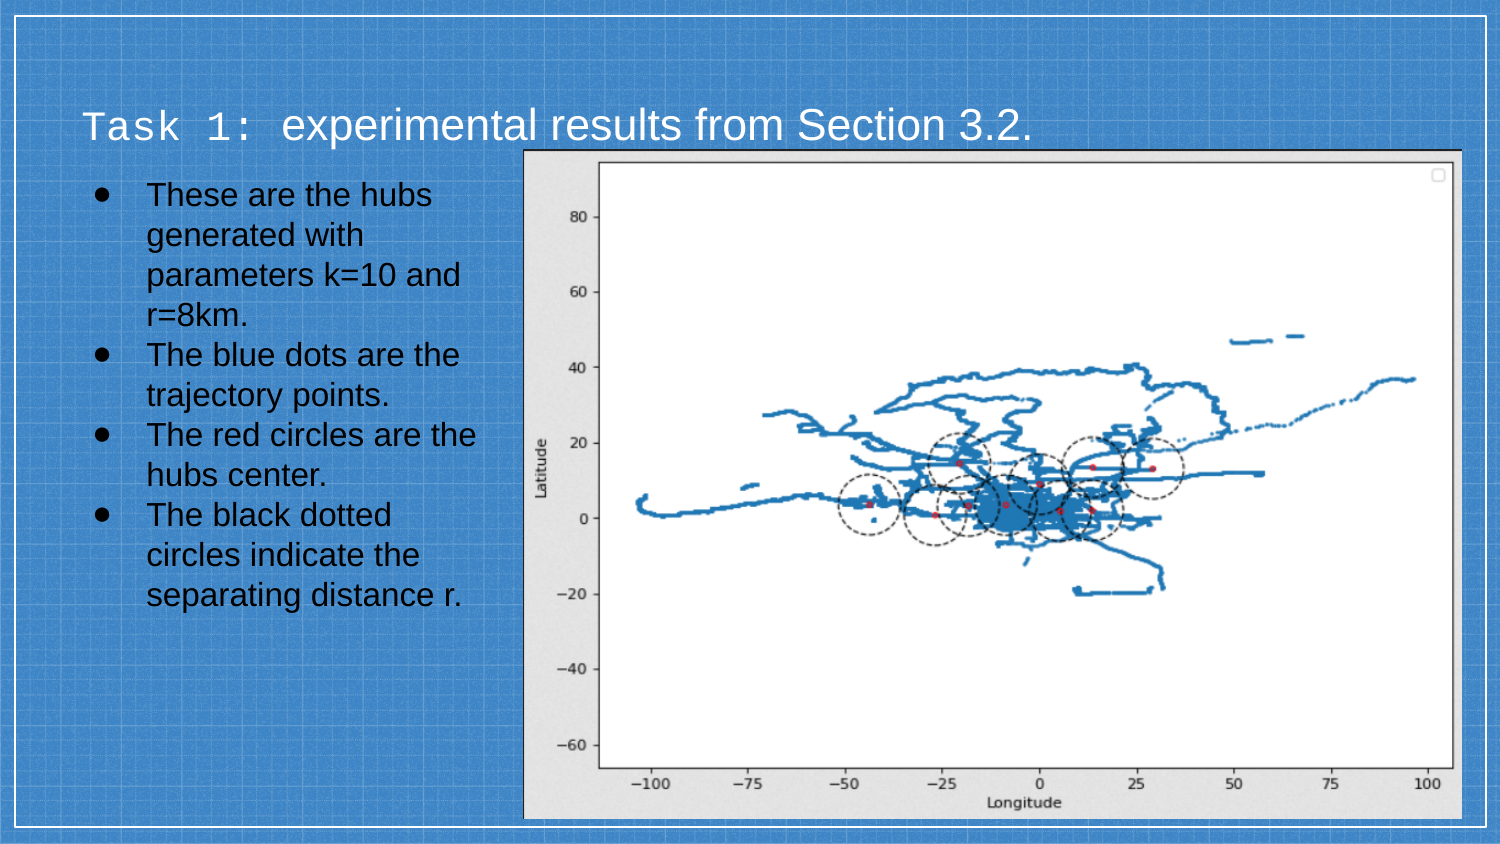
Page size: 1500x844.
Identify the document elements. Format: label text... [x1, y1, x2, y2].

picture [0, 0, 1500, 844]
title Task 1: experimental results from Section 3.2. [66, 81, 1417, 149]
list These are the hubs generated with parameters k=10 and r=8km. The blue dots are the trajectory points. The red circles are the hubs center. The black dotted circles indicate the separating distance r. [56, 158, 499, 828]
